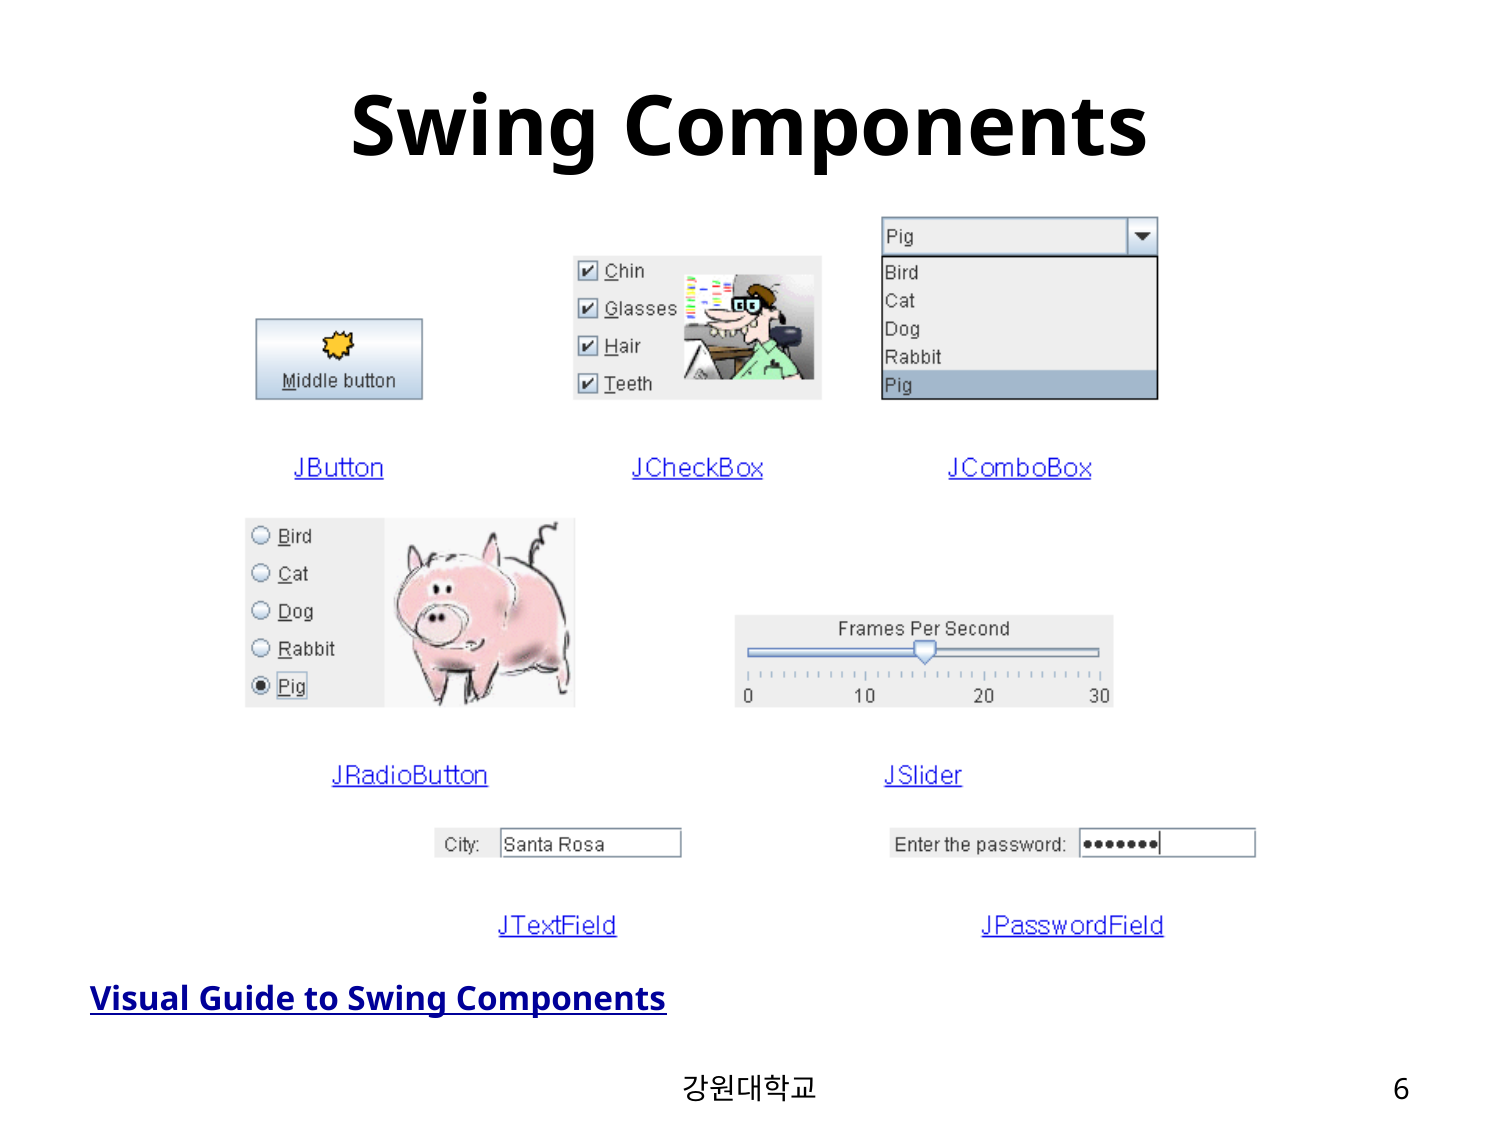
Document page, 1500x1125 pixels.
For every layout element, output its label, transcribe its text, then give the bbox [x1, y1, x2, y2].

footer 강원대학교 [512, 1062, 988, 1103]
text_box Visual Guide to Swing Components [74, 969, 1425, 1030]
picture [237, 194, 1182, 505]
title Swing Components [74, 44, 1426, 201]
picture [236, 512, 1264, 948]
slide_number 6 [1074, 1062, 1426, 1103]
